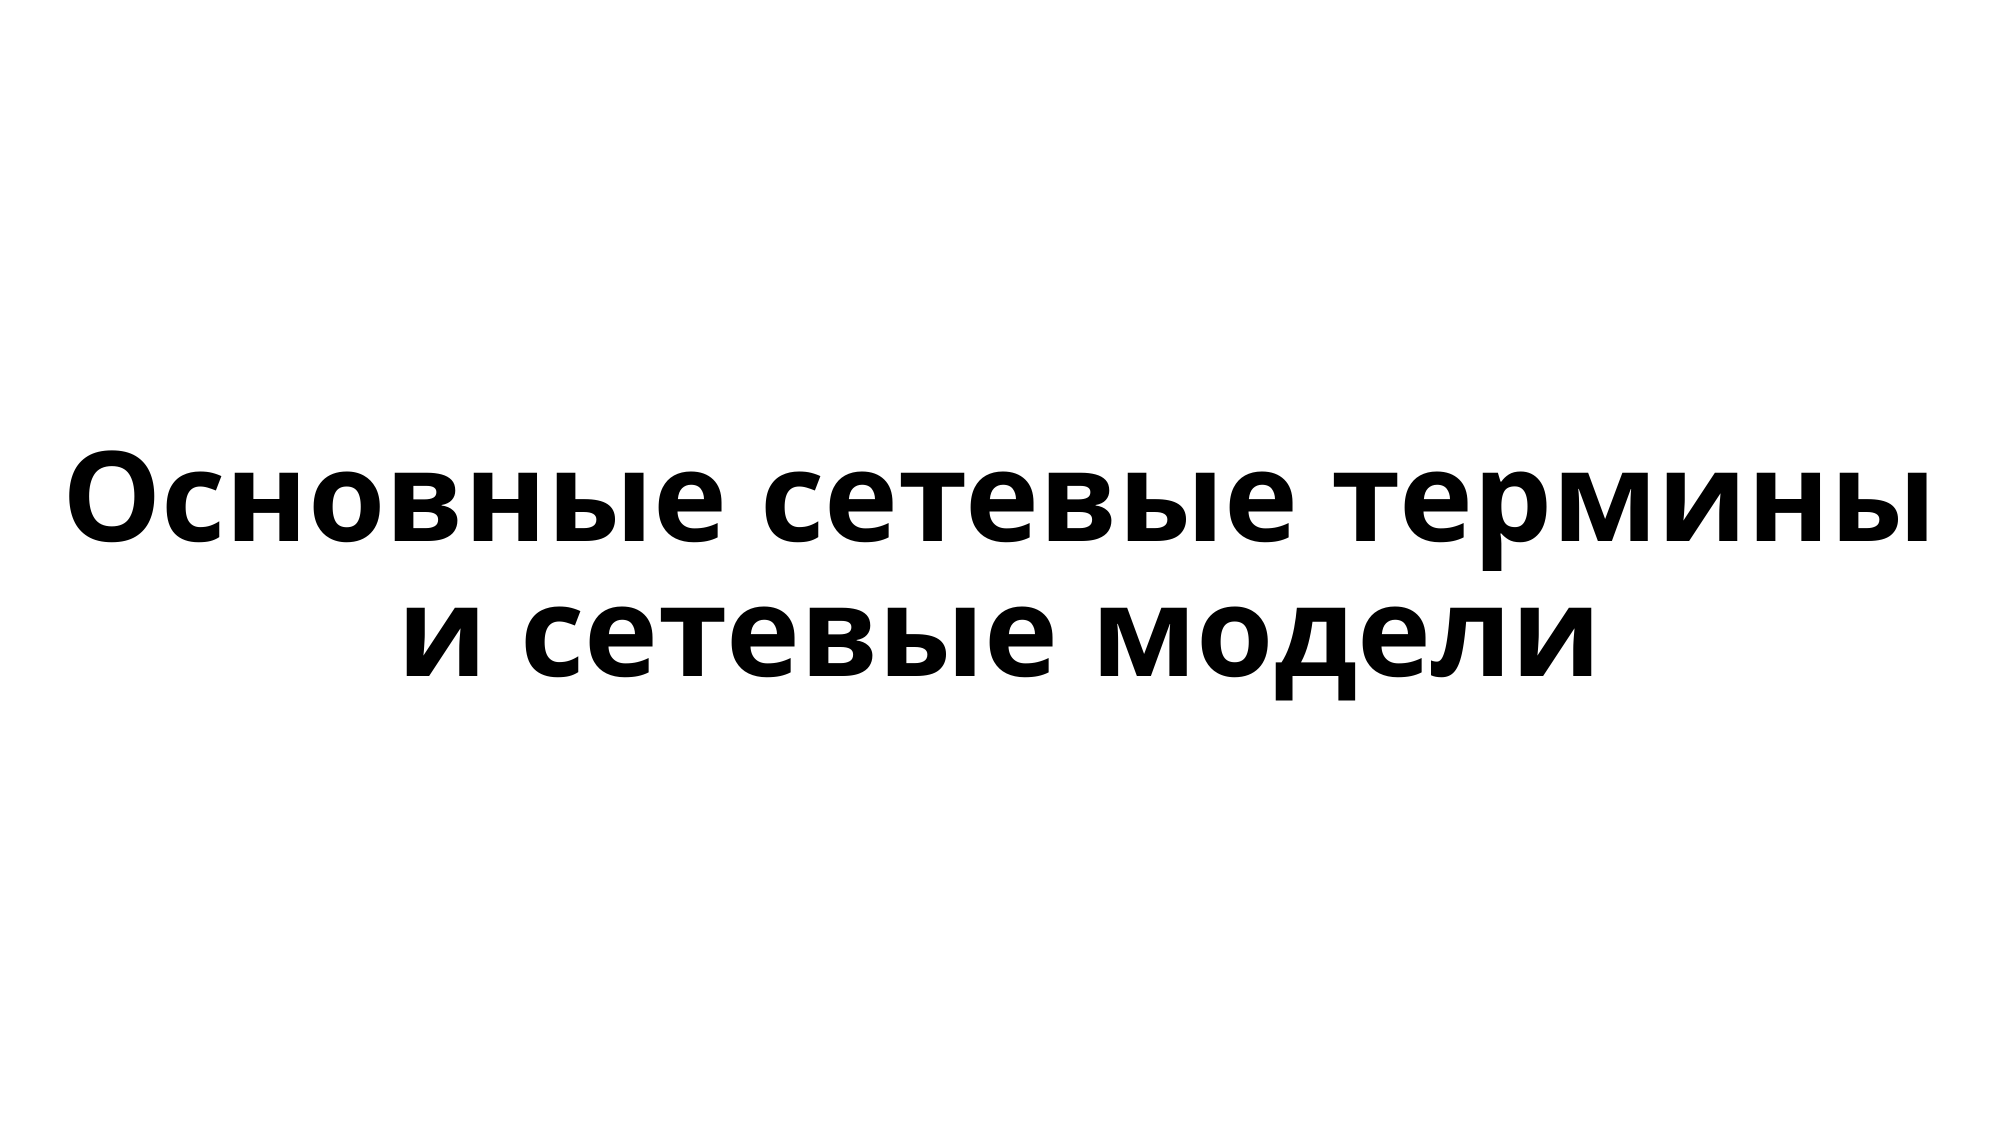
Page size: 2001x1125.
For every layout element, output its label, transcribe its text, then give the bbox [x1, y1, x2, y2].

title Основные сетевые термины и сетевые модели [0, 319, 2000, 712]
